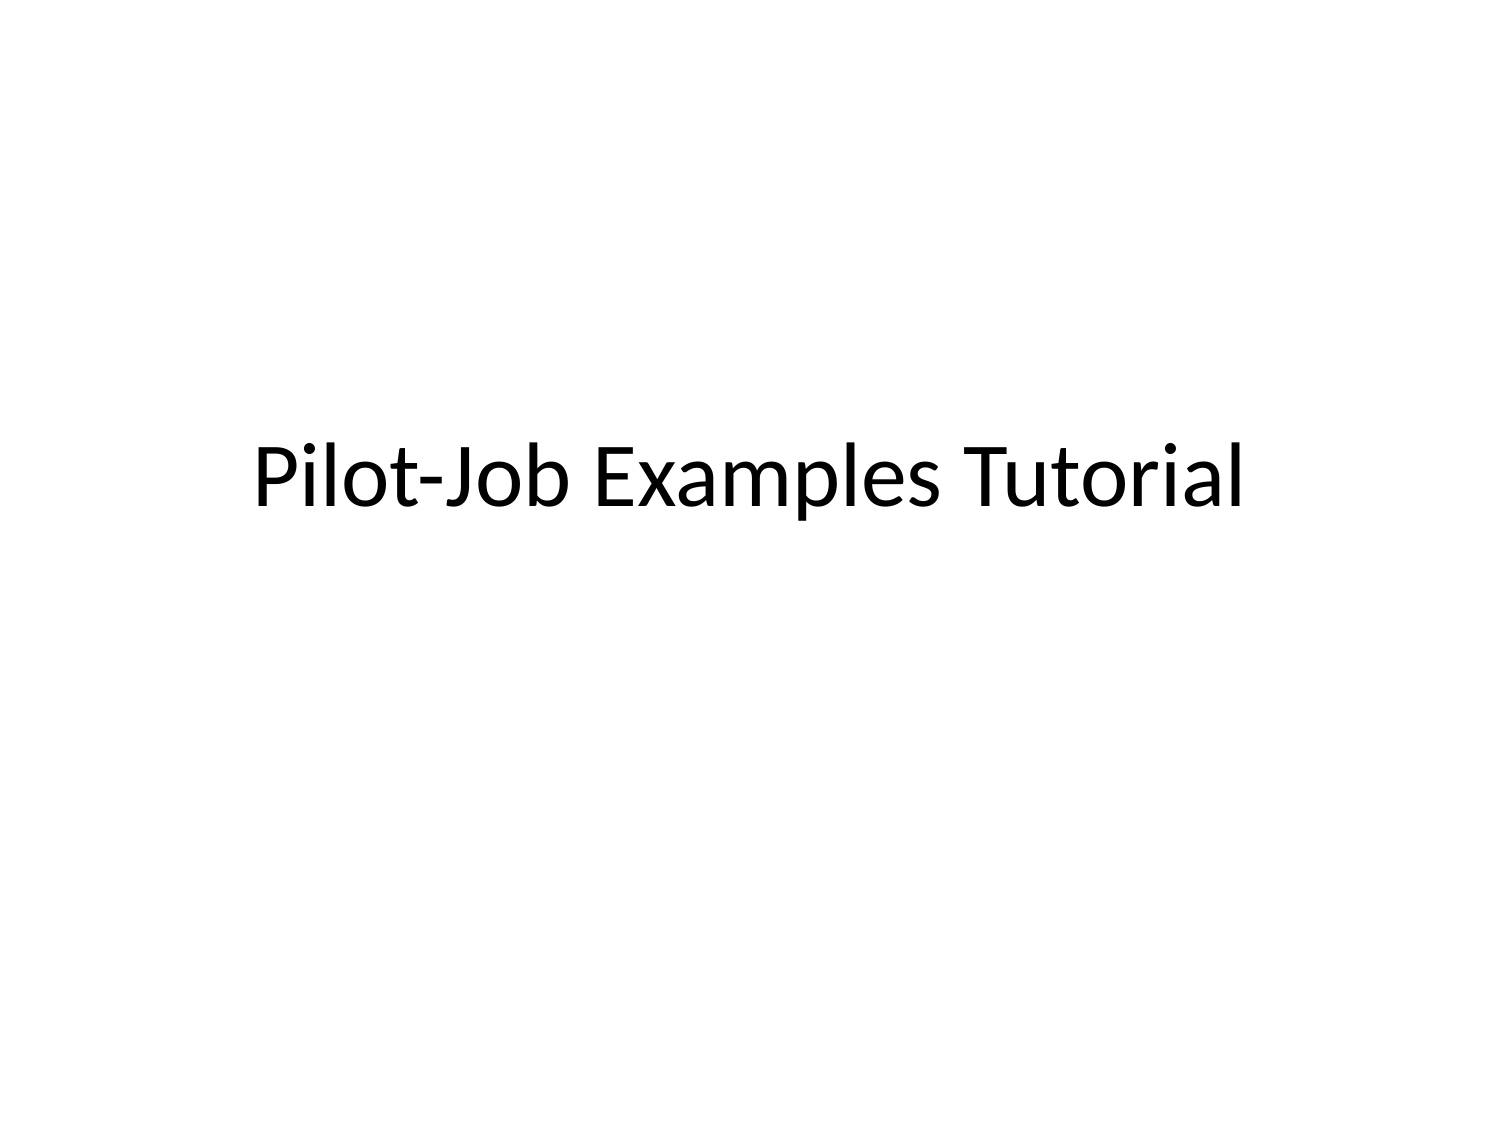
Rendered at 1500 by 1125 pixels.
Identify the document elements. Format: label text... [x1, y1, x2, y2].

title Pilot-Job Examples Tutorial [112, 349, 1388, 591]
